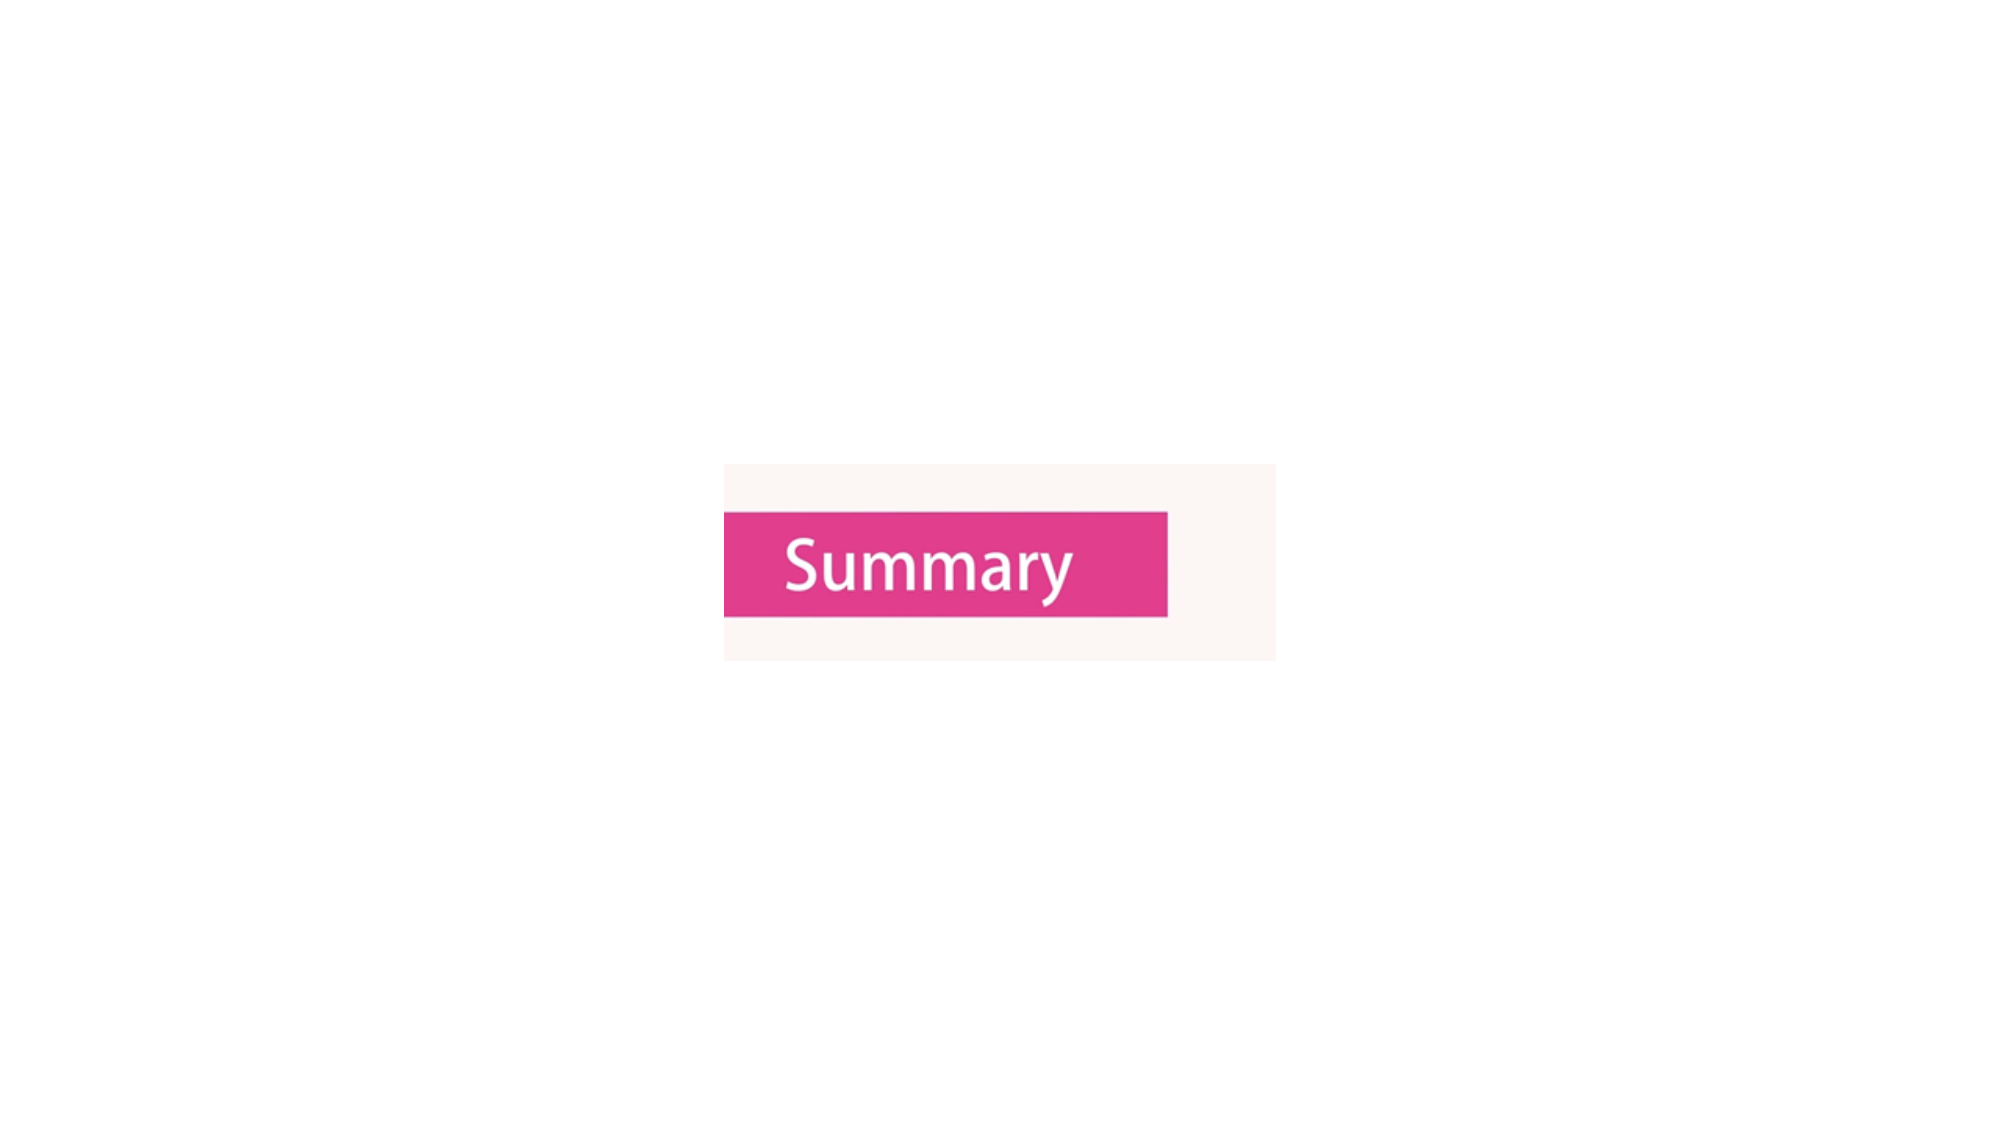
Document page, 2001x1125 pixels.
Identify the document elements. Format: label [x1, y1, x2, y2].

picture [724, 464, 1276, 661]
